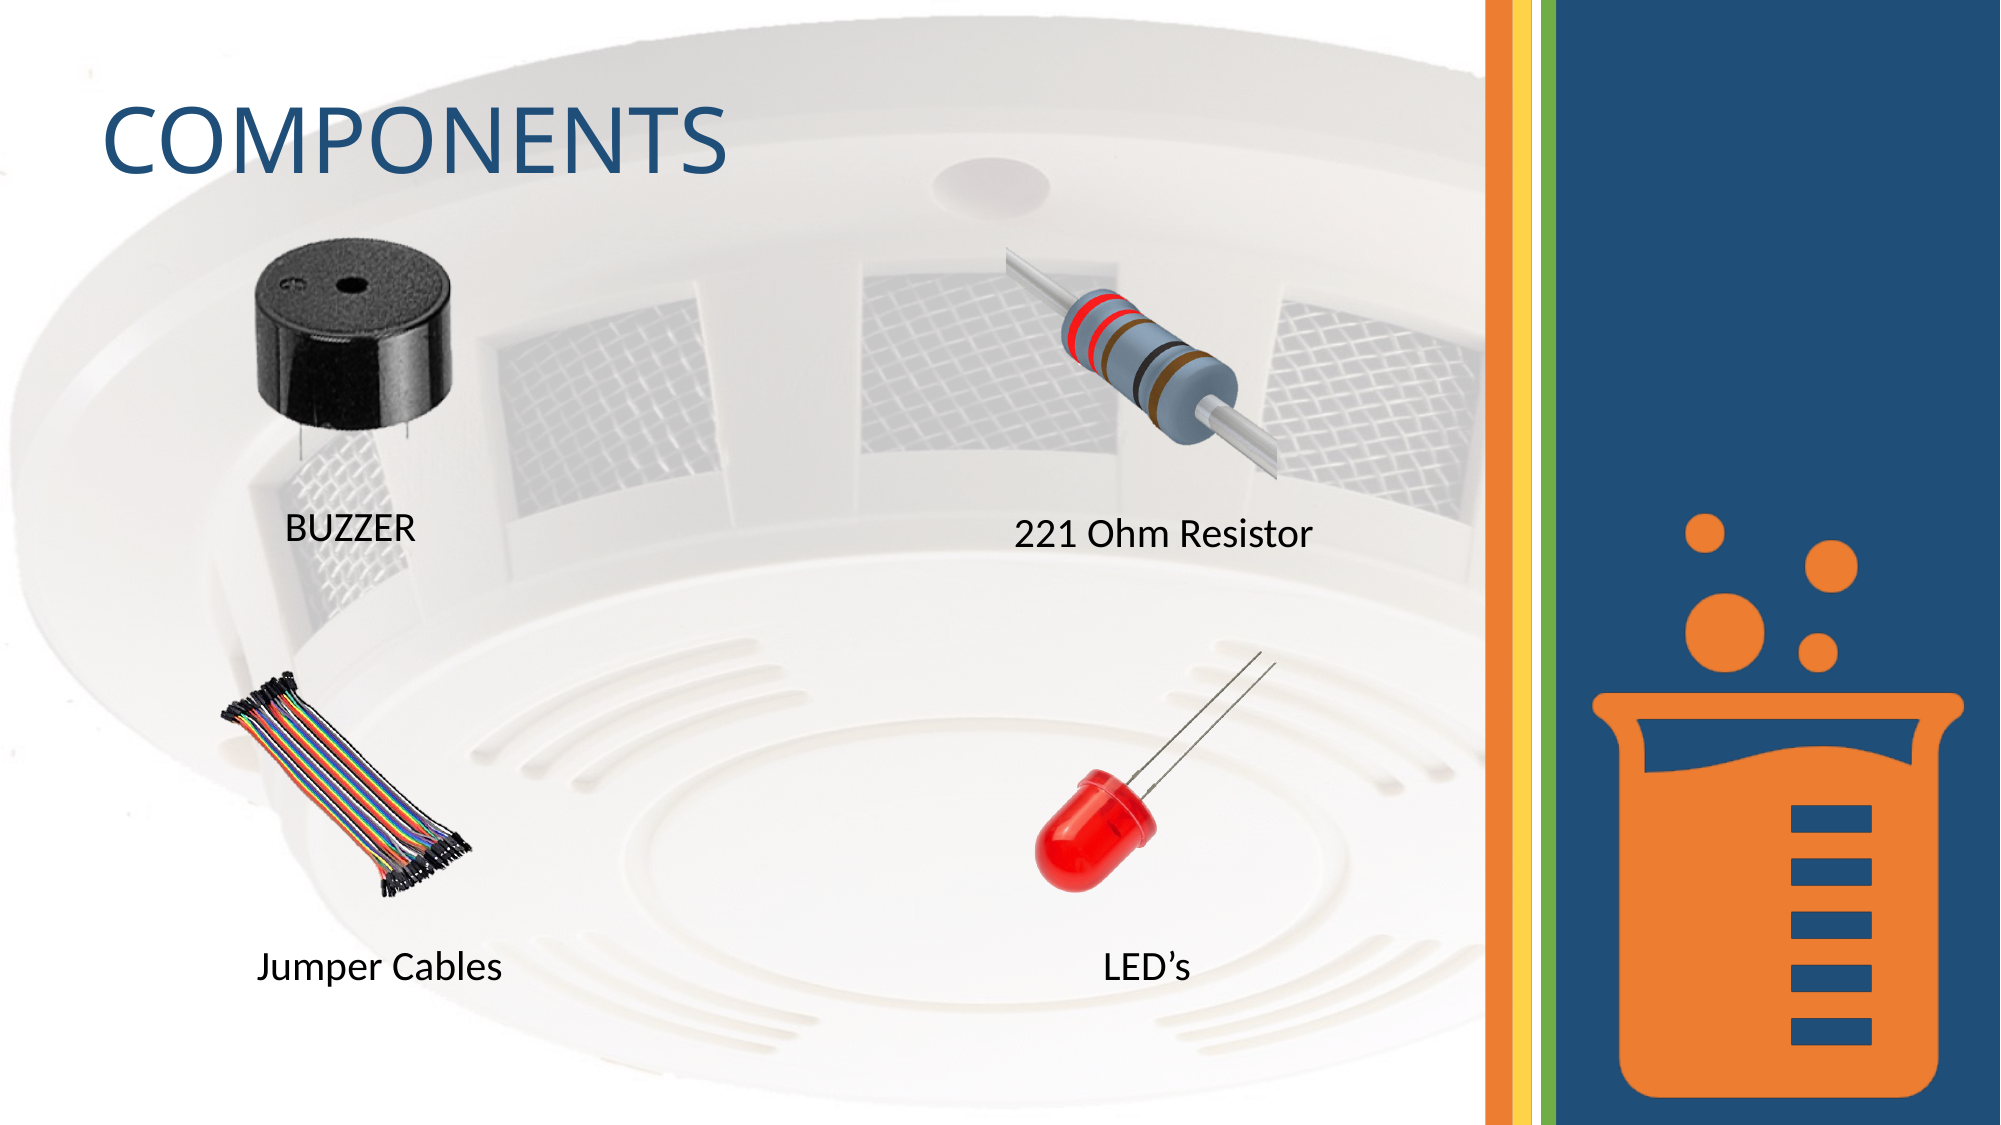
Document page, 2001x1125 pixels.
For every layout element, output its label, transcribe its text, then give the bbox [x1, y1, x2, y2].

title COMPONENTS [85, 59, 1459, 229]
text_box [1459, 0, 2000, 1125]
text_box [215, 651, 520, 998]
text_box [182, 181, 520, 558]
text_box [997, 228, 1331, 564]
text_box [1032, 648, 1281, 998]
